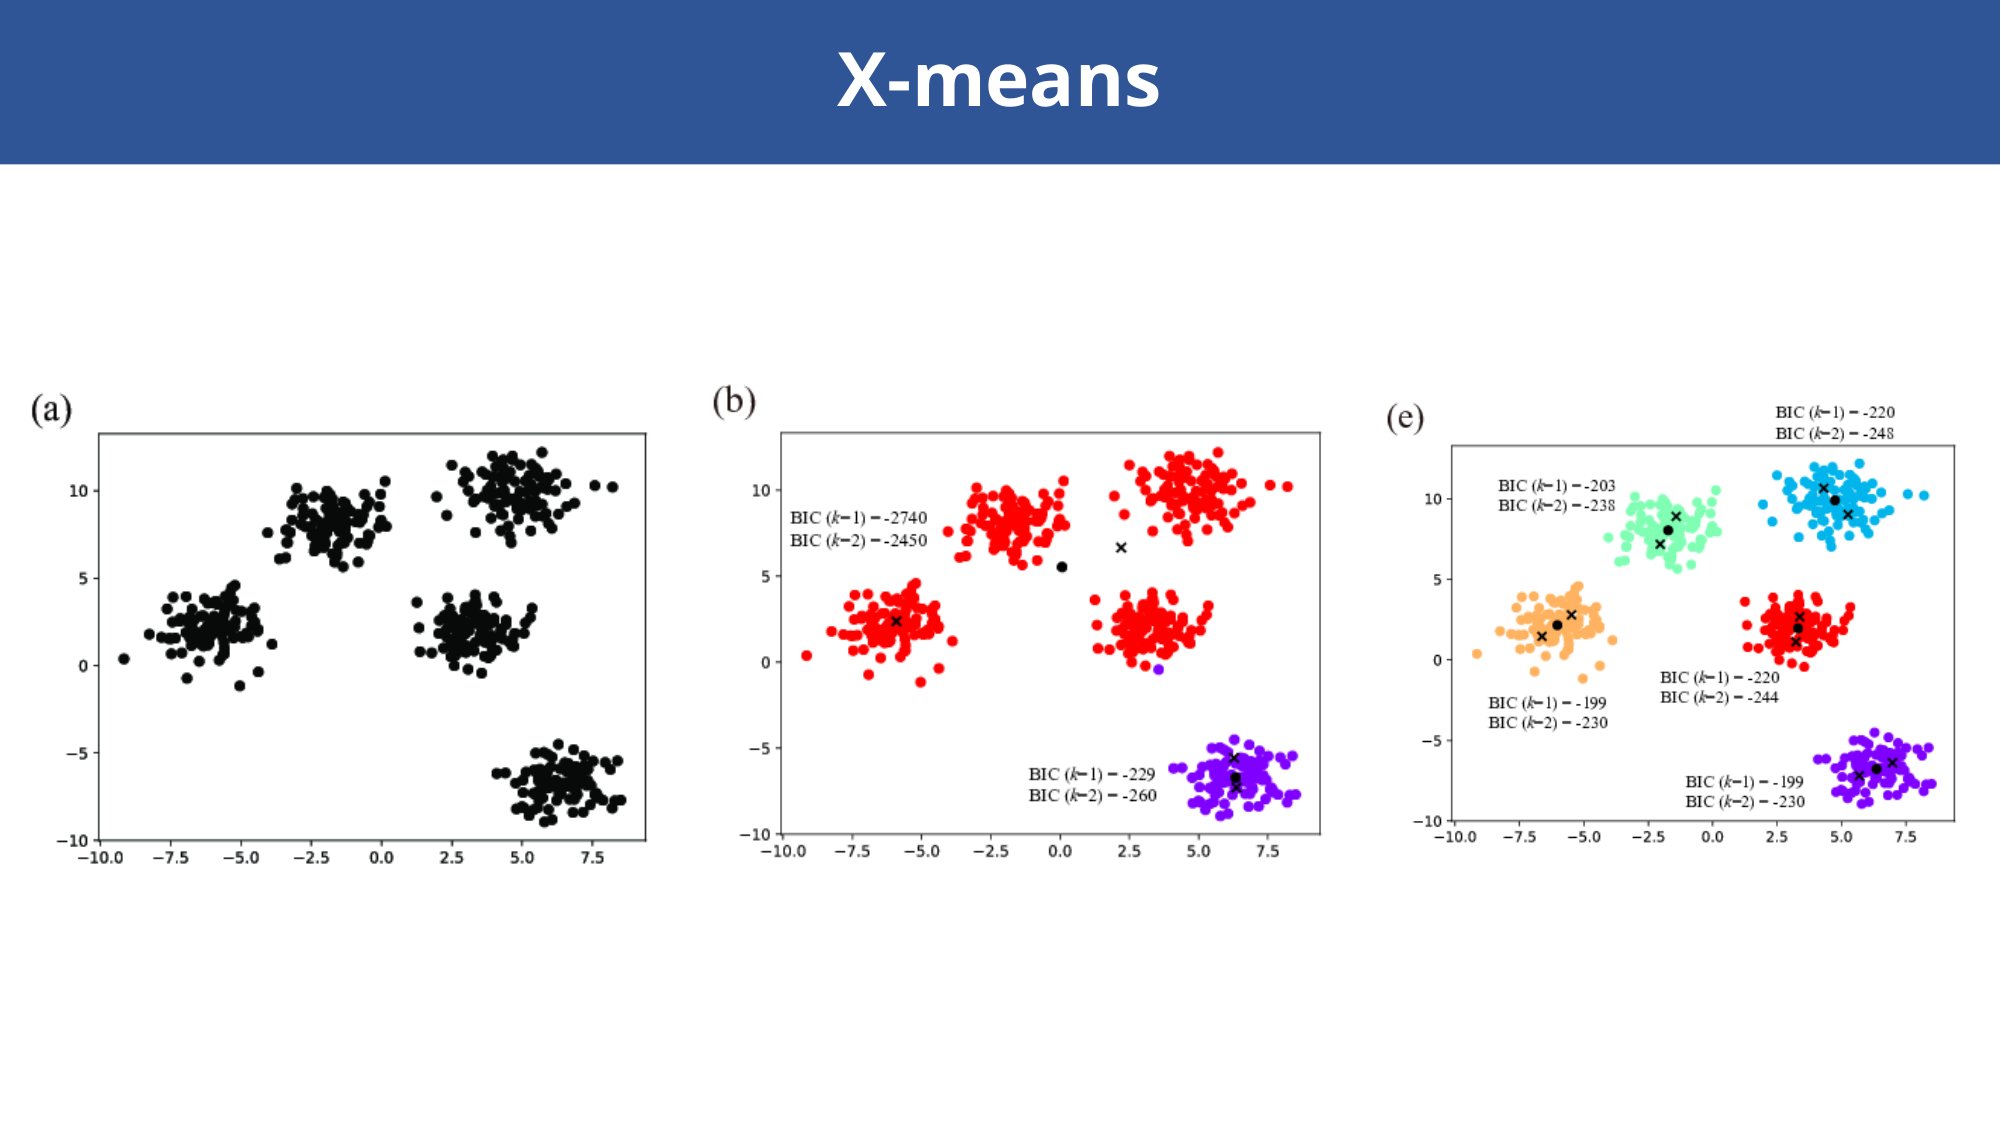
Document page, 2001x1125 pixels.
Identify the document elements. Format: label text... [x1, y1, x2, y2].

picture [11, 370, 2000, 899]
title X-means [137, 29, 1863, 135]
